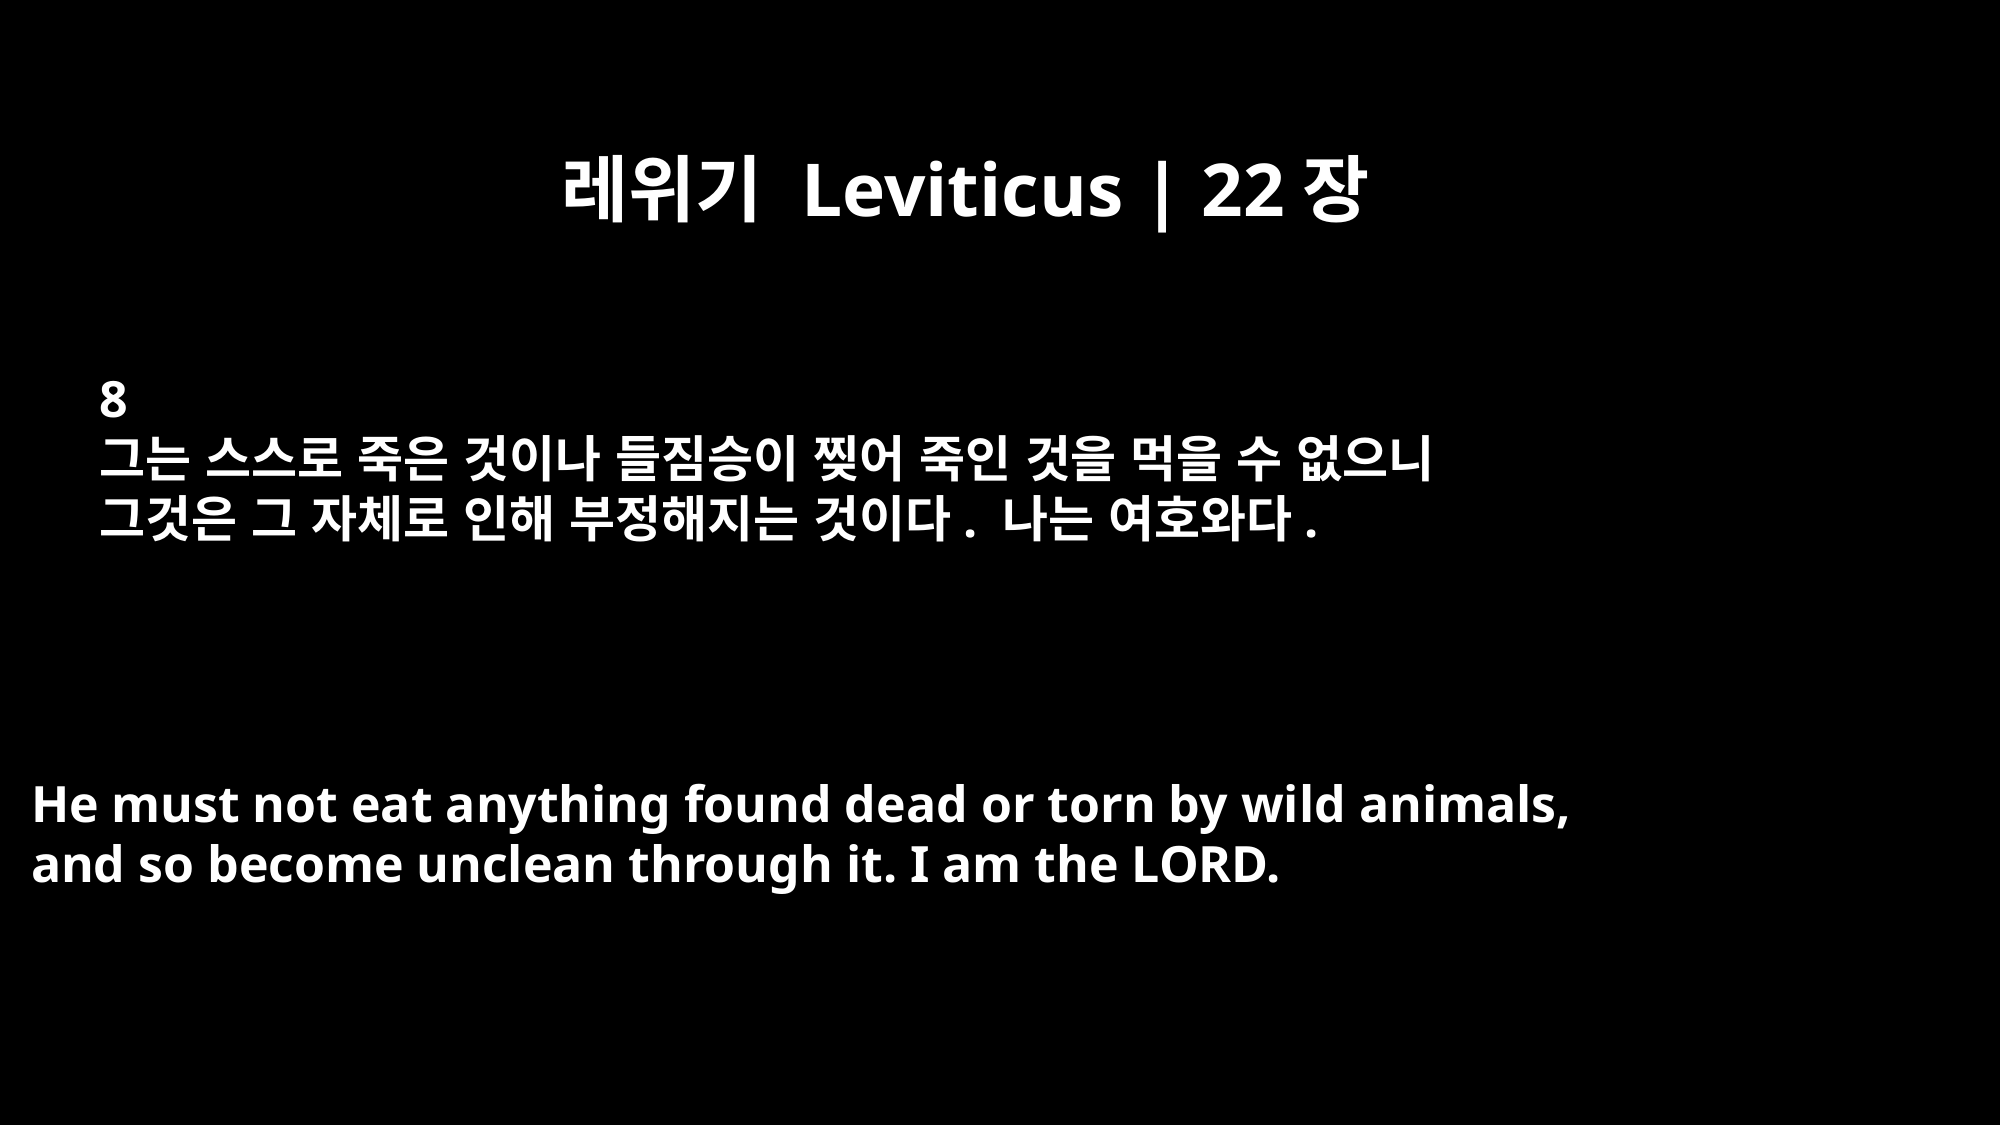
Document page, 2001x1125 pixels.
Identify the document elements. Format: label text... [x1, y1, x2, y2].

text_box He must not eat anything found dead or torn by wild animals, and so become unclean through it. I am the LORD. [16, 764, 1587, 900]
text_box 레위기 Leviticus | 22장 [546, 136, 1386, 239]
text_box 8 그는 스스로 죽은 것이나 들짐승이 찢어 죽인 것을 먹을 수 없으니 그것은 그 자체로 인해 부정해지는 것이다. 나는 여호와다. [84, 359, 1451, 555]
